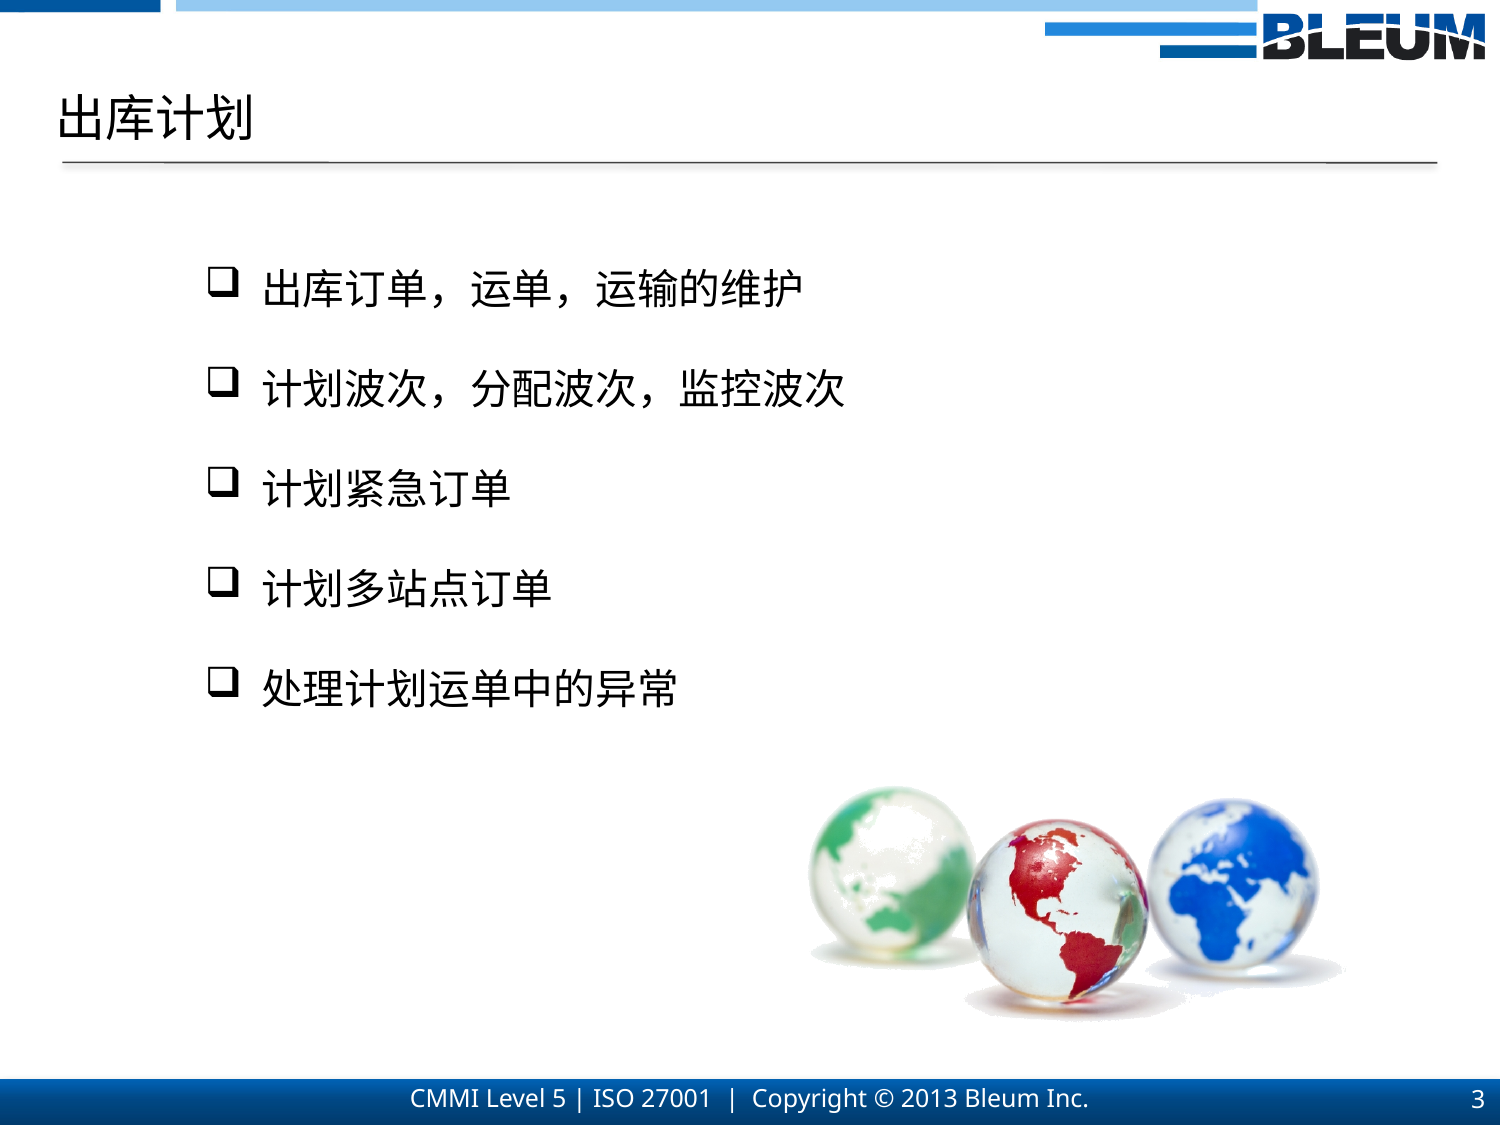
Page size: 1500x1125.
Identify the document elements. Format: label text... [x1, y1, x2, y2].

slide_number 3 [1175, 1076, 1500, 1125]
picture [0, 0, 1500, 1125]
text_box 出库订单，运单，运输的维护 计划波次，分配波次，监控波次 计划紧急订单 计划多站点订单 处理计划运单中的异常 [115, 255, 861, 721]
title 出库计划 [41, 78, 1169, 185]
text_box [74, 224, 1425, 1038]
